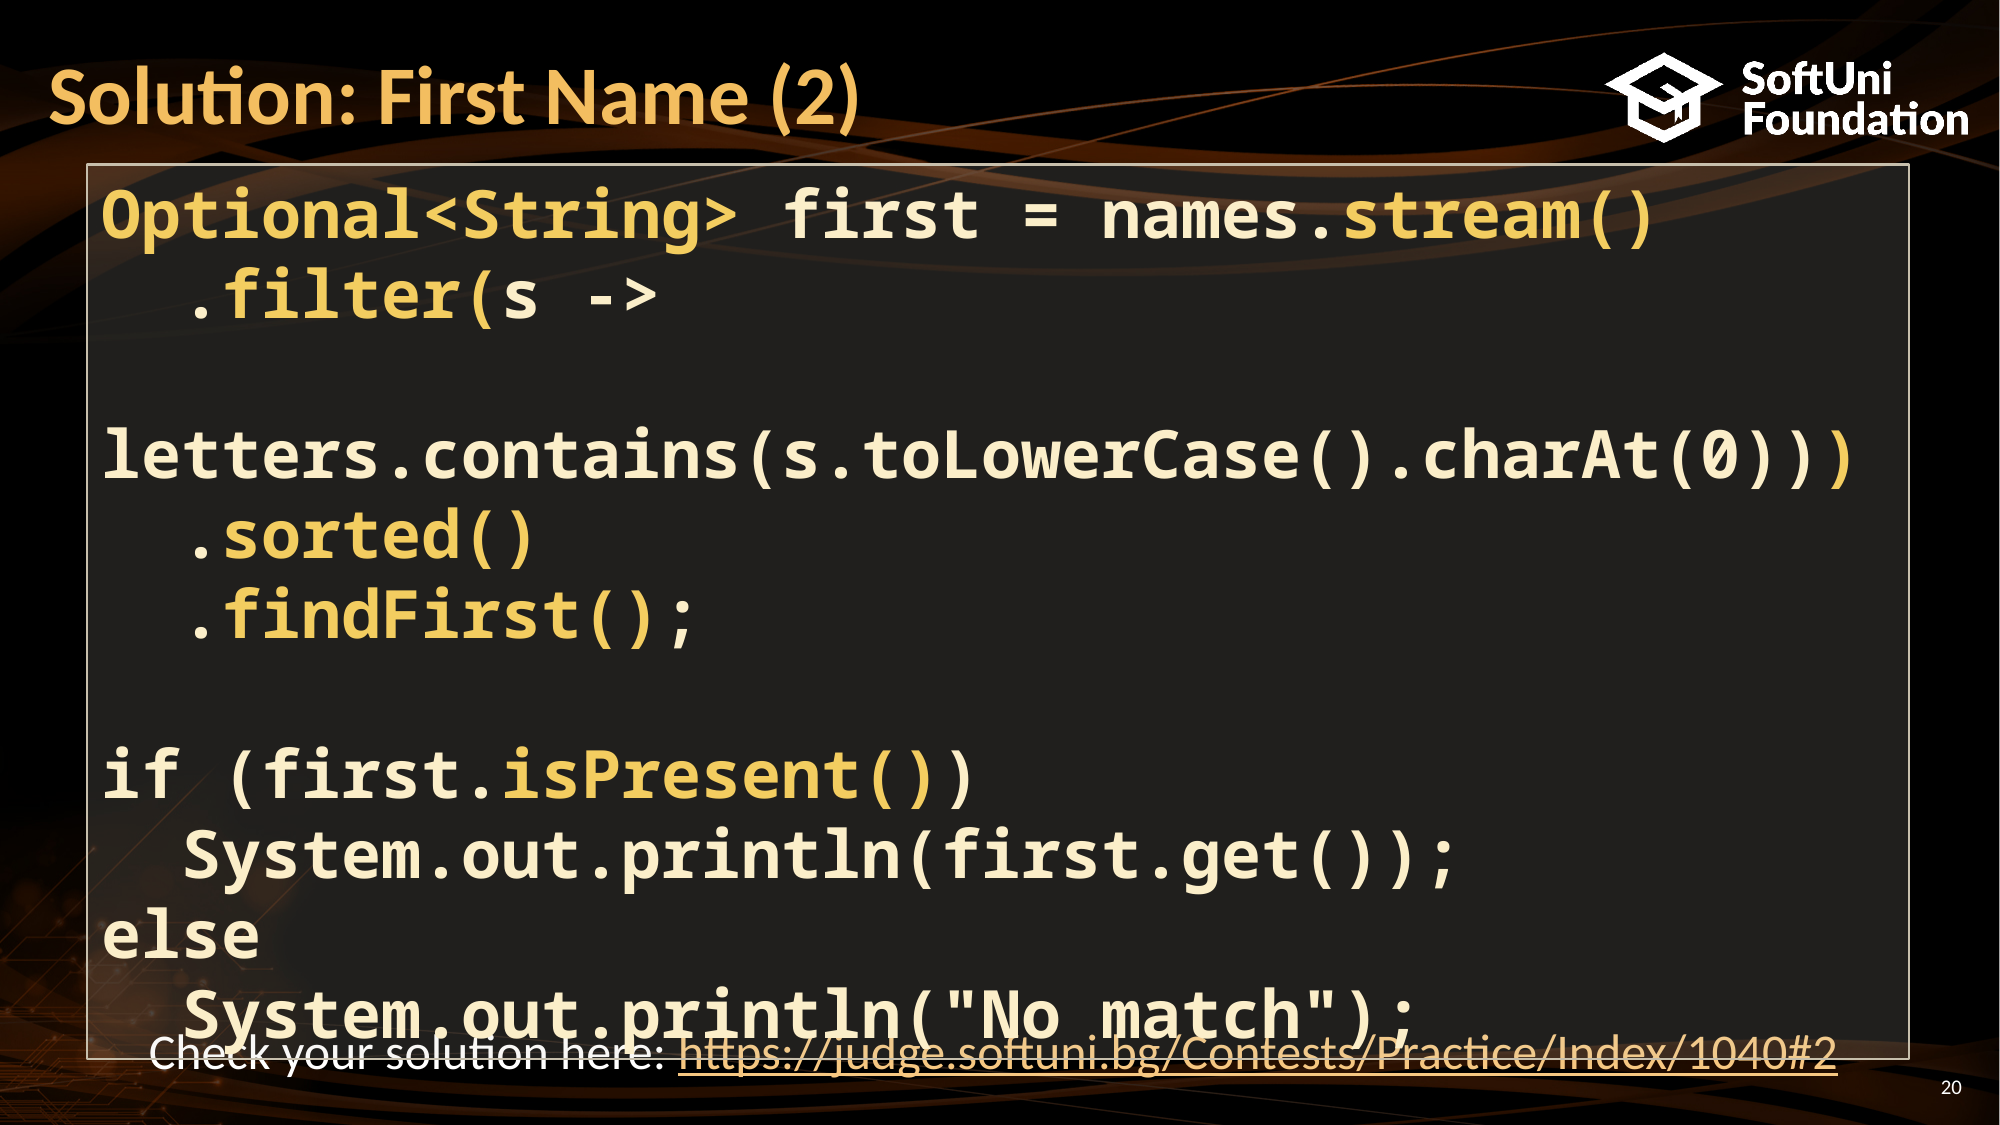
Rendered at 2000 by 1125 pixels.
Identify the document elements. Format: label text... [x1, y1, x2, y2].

slide_number 20 [1897, 1070, 1968, 1103]
text_box Check your solution here: https://judge.softuni.bg/Contests/Practice/Index/1040#2 [124, 1059, 1863, 1087]
text_box Optional<String> first = names.stream() .filter(s -> letters.contains(s.toLowerCase().charAt(0))) .sorted() .findFirst(); if (first.isPresent()) System.out.println(first.get()); else System.out.println("No match"); [87, 164, 1909, 1059]
picture [0, 0, 2000, 1125]
title Solution: First Name (2) [30, 6, 1602, 189]
